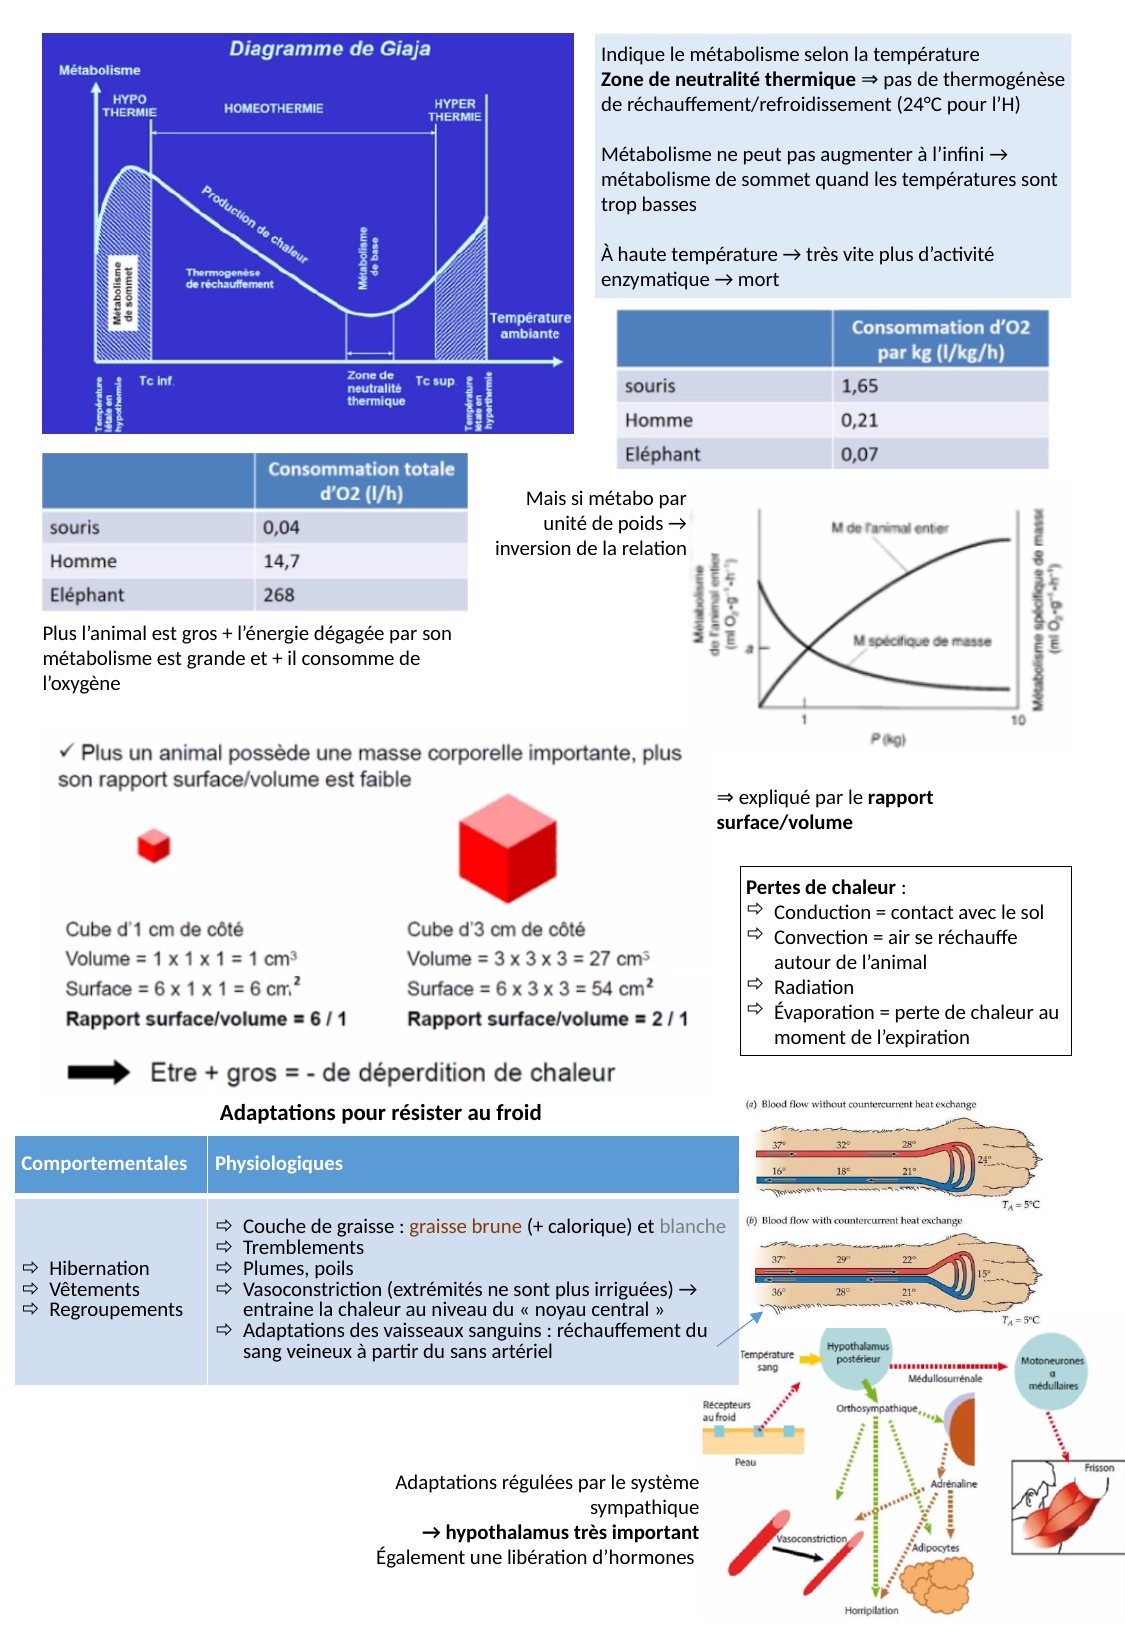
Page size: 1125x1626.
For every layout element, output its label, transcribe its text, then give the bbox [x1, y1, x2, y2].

text_box Adaptations régulées par le système sympathique → hypothalamus très important Également une libération d’hormones [316, 1461, 699, 1576]
table_header Comportementales [15, 1136, 207, 1193]
picture [42, 453, 468, 613]
table_header Physiologiques [208, 1136, 739, 1193]
picture [42, 477, 1072, 1099]
text_box Indique le métabolisme selon la température Zone de neutralité thermique ⇒ pas de thermogénèse de réchauffement/refroidissement (24°C pour l’H) Métabolisme ne peut pas augmenter à l’infini → métabolisme de sommet quand les températures sont trop basses À haute température → très vite plus d’activité enzymatique → mort [595, 33, 1072, 299]
text_box Pertes de chaleur : Conduction = contact avec le sol Convection = air se réchauffe autour de l’animal Radiation Évaporation = perte de chaleur au moment de l’expiration [740, 866, 1072, 1056]
table_cell Hibernation Vêtements Regroupements [15, 1199, 207, 1385]
text_box Plus l’animal est gros + l’énergie dégagée par son métabolisme est grande et + il consomme de l’oxygène [36, 612, 468, 702]
text_box Mais si métabo par unité de poids → inversion de la relation [473, 477, 687, 568]
picture [42, 33, 574, 434]
picture [616, 309, 1051, 469]
text_box Adaptations pour résister au froid [214, 1099, 615, 1133]
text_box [716, 1311, 764, 1347]
table_cell Couche de graisse : graisse brune (+ calorique) et blanche Tremblements Plumes, poils Vasoconstriction (extrémités ne sont plus irriguées) → entraine la chaleur au niveau du « noyau central » Adaptations des vaisseaux sanguins : réchauffement du sang veineux à partir du sans artériel [208, 1199, 739, 1385]
picture [699, 1098, 1125, 1620]
text_box ⇒ expliqué par le rapport surface/volume [711, 776, 1024, 841]
